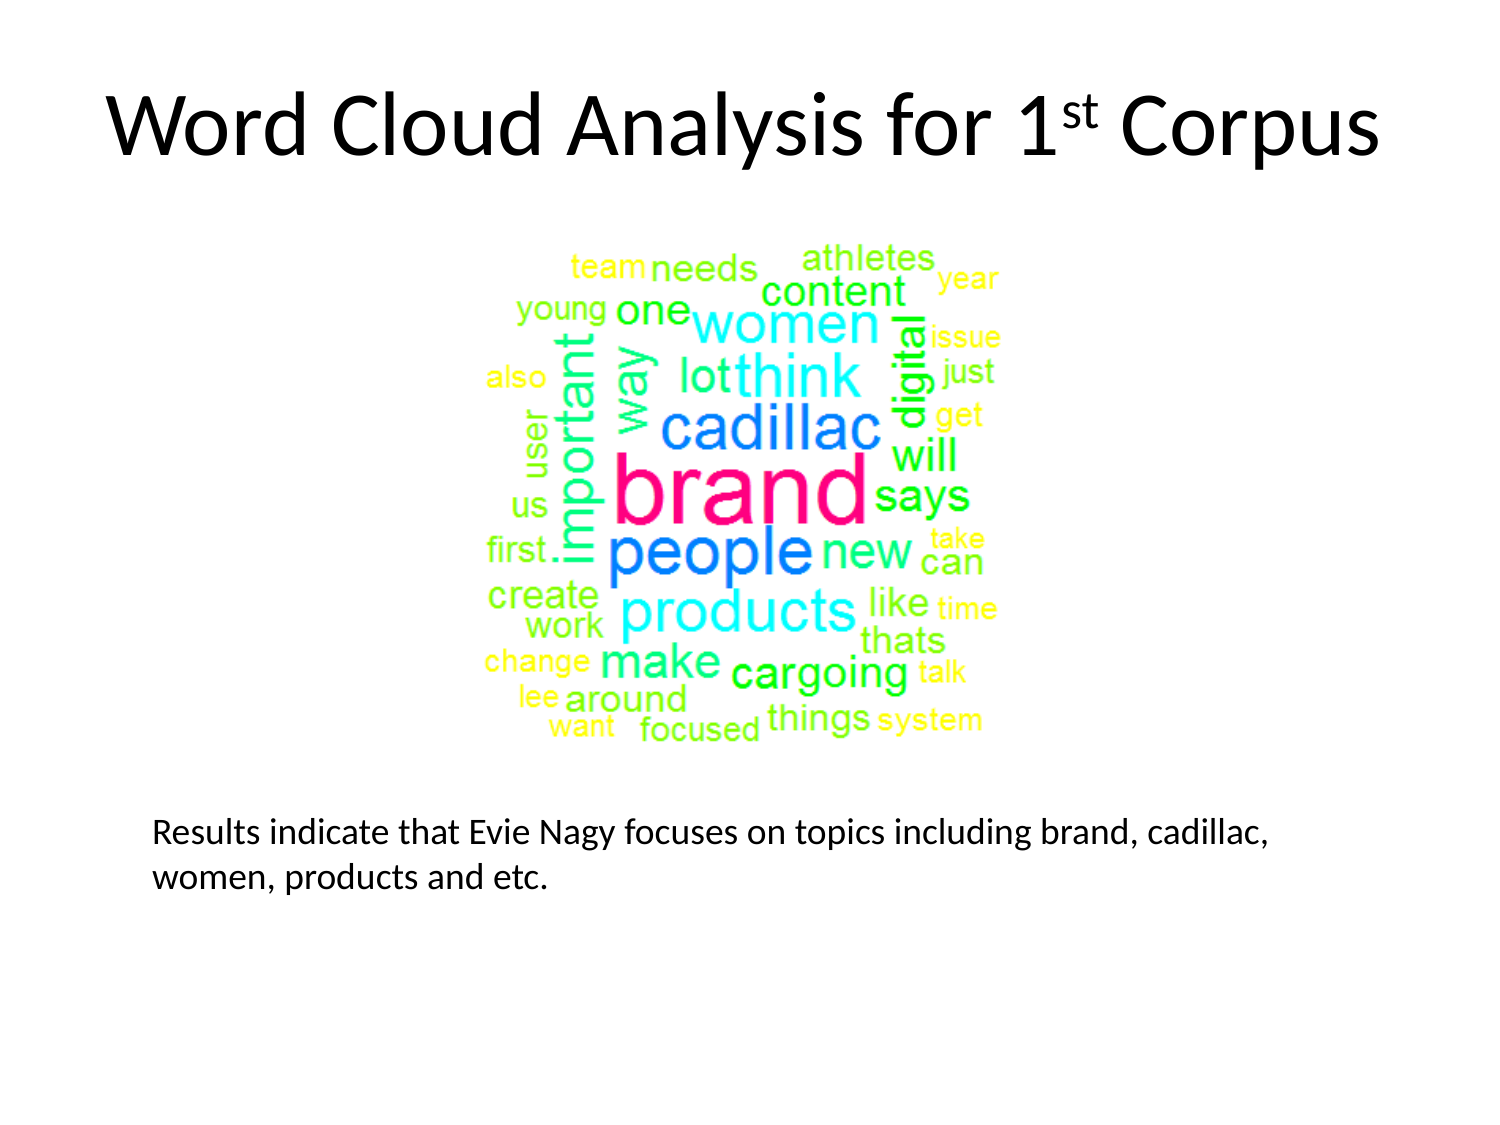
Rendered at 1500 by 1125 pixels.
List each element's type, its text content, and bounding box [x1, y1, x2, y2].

text_box Results indicate that Evie Nagy focuses on topics including brand, cadillac, women, products and etc. [137, 799, 1400, 905]
picture [262, 212, 1226, 763]
title Word Cloud Analysis for 1st Corpus [68, 24, 1419, 213]
